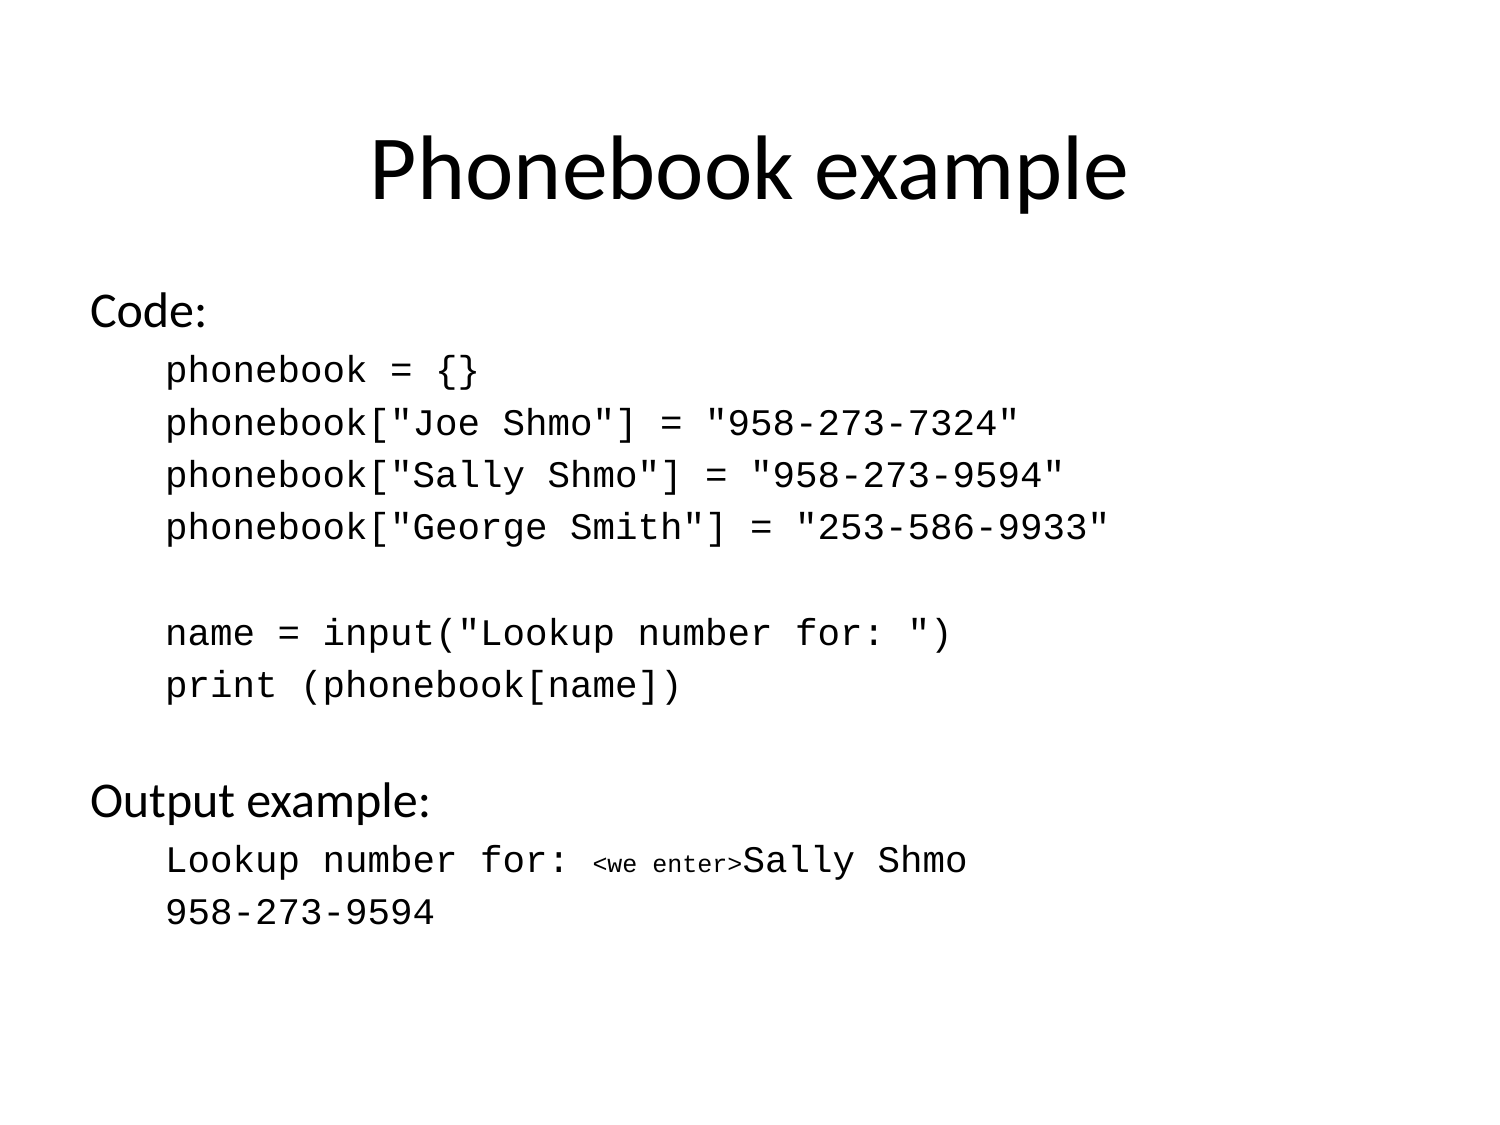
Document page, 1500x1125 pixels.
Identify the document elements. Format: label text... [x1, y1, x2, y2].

title Phonebook example [75, 45, 1425, 233]
list Code: phonebook = {} phonebook["Joe Shmo"] = "958-273-7324" phonebook["Sally Shmo"] = "958-273-9594" phonebook["George Smith"] = "253-586-9933" name = input("Lookup number for: ") print (phonebook[name]) Output example: Lookup number for: <we enter>Sally Shmo 958-273-9594 [75, 262, 1425, 1005]
